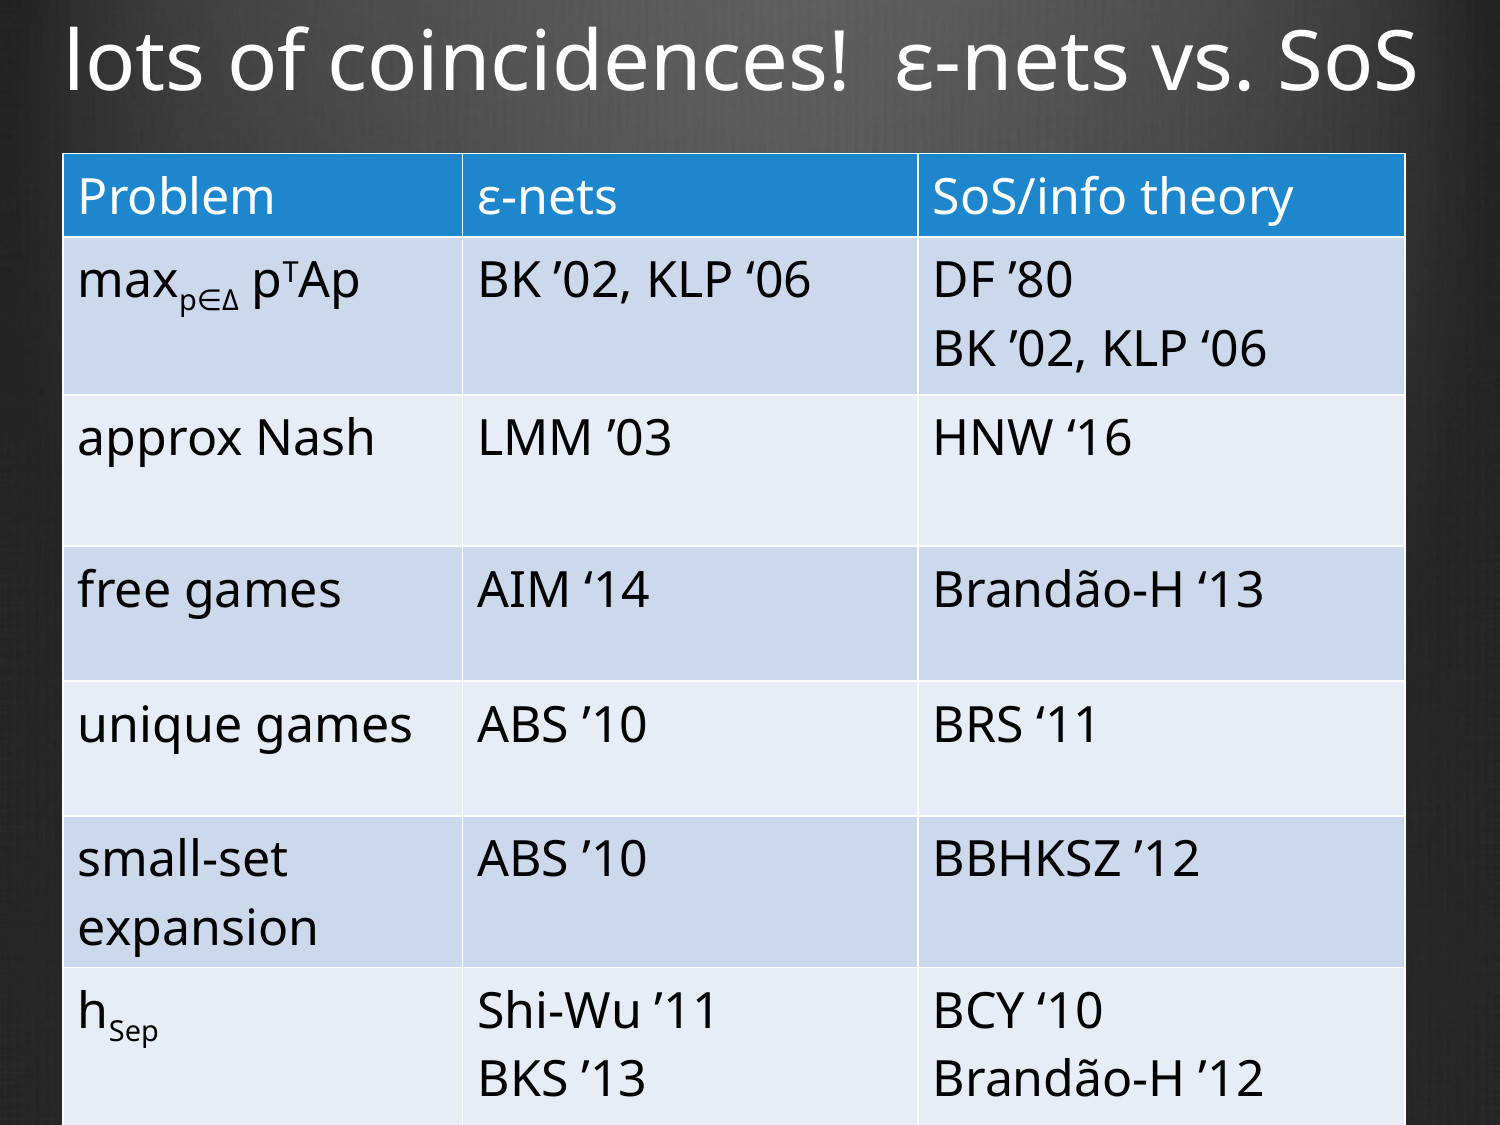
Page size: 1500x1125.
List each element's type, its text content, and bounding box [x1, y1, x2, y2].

table_cell approx Nash [64, 396, 462, 545]
table_cell BBHKSZ ’12 [919, 817, 1404, 967]
table_cell AIM ‘14 [463, 547, 917, 680]
table_cell Brandão-H ‘13 [919, 547, 1404, 680]
table_cell HNW ‘16 [919, 396, 1404, 545]
table_cell LMM ’03 [463, 396, 917, 545]
table_cell free games [64, 547, 462, 680]
table_cell maxp∈Δ pTAp [64, 238, 462, 394]
table_cell hSep [64, 968, 462, 1125]
table_cell BRS ‘11 [919, 682, 1404, 815]
title lots of coincidences! ε-nets vs. SoS [0, 0, 1485, 138]
table_cell BK ’02, KLP ‘06 [463, 238, 917, 394]
table_header ε-nets [463, 154, 917, 236]
table_cell ABS ’10 [463, 817, 917, 967]
table_header Problem [64, 154, 462, 236]
table_cell ABS ’10 [463, 682, 917, 815]
table_cell DF ’80 BK ’02, KLP ‘06 [919, 238, 1404, 394]
table_cell Shi-Wu ’11 BKS ’13 Brandão-H ‘15 [463, 968, 917, 1125]
table_header SoS/info theory [919, 154, 1404, 236]
table_cell BCY ‘10 Brandão-H ’12 BKS ‘13 [919, 968, 1404, 1125]
table_cell small-set expansion [64, 817, 462, 967]
table_cell unique games [64, 682, 462, 815]
